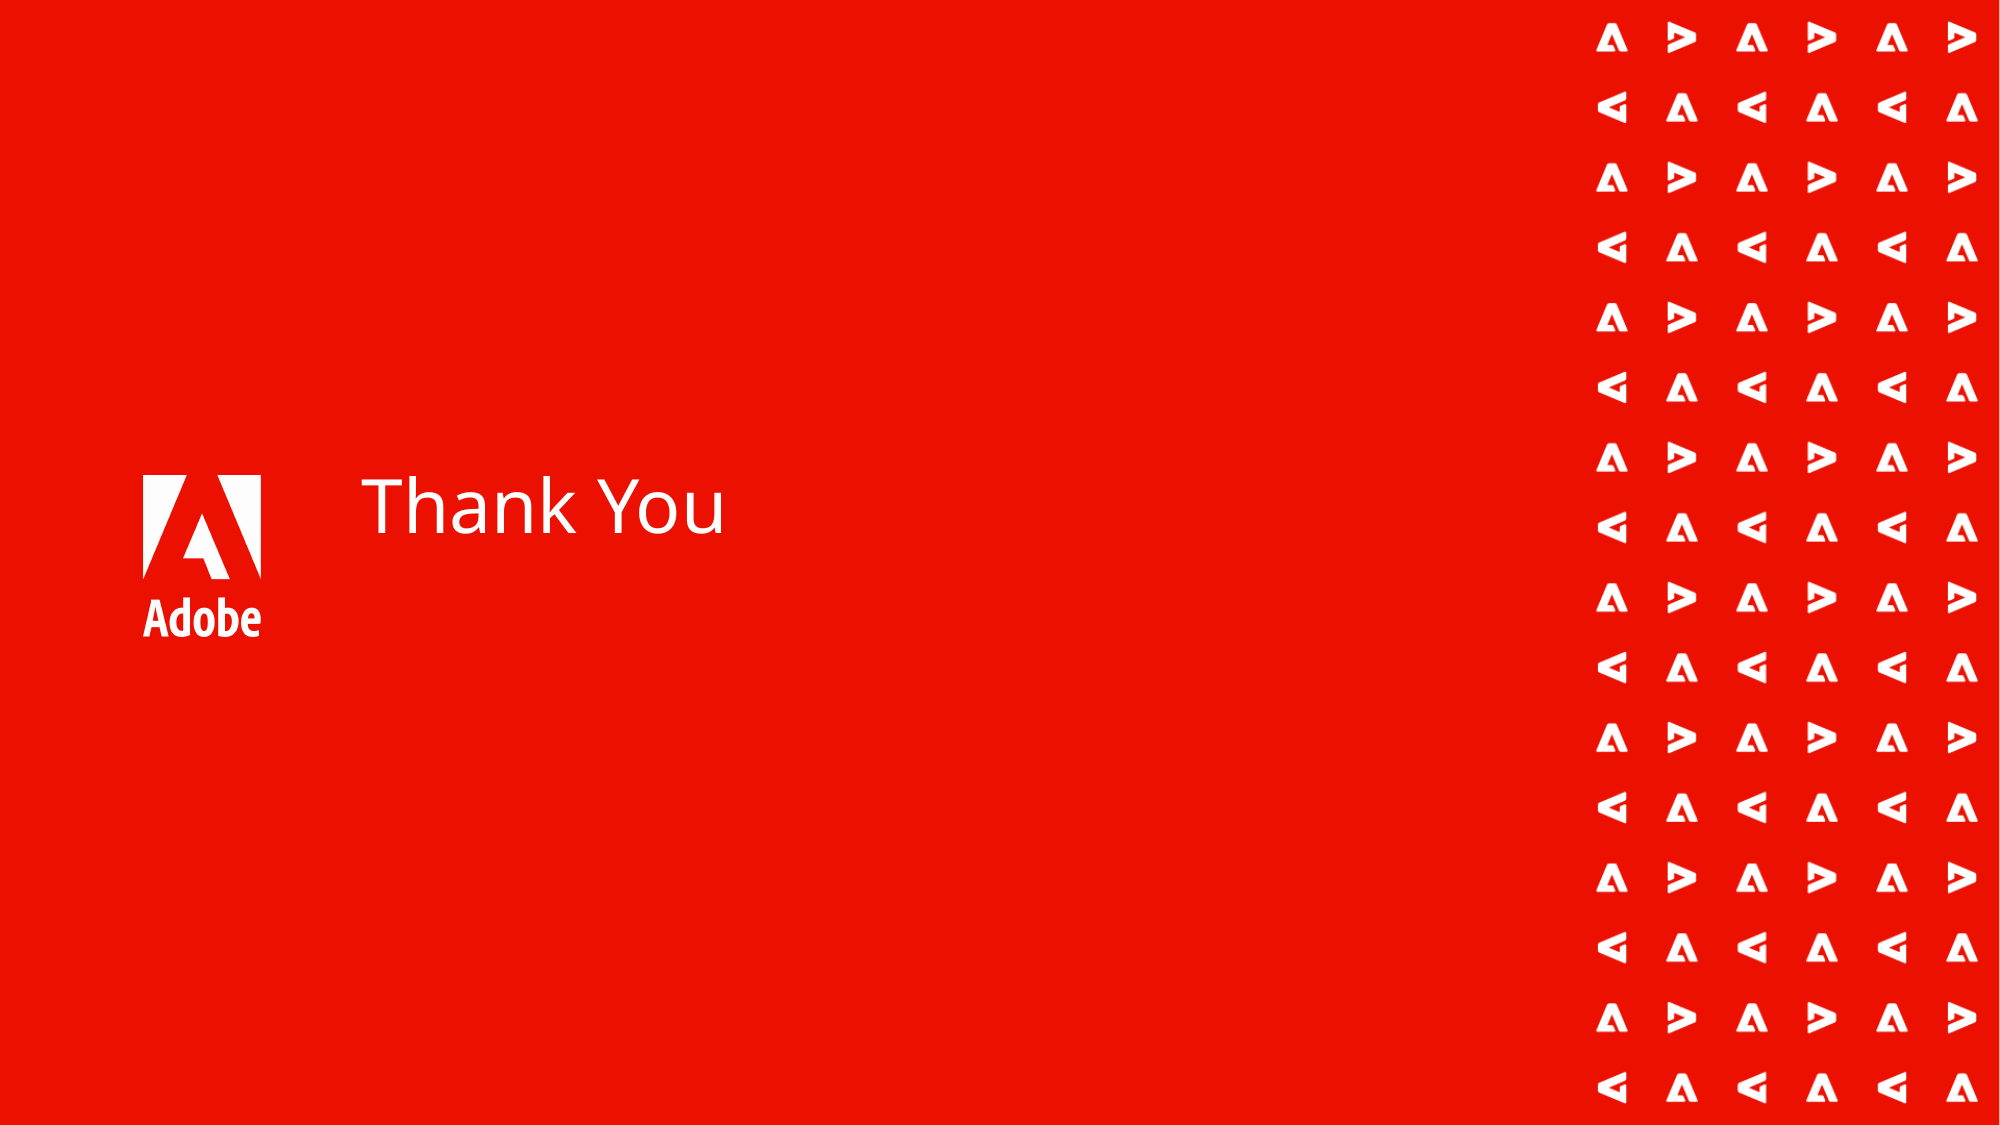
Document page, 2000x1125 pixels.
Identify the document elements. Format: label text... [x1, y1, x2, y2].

picture [0, 0, 2000, 1125]
title Thank You [361, 458, 1533, 659]
